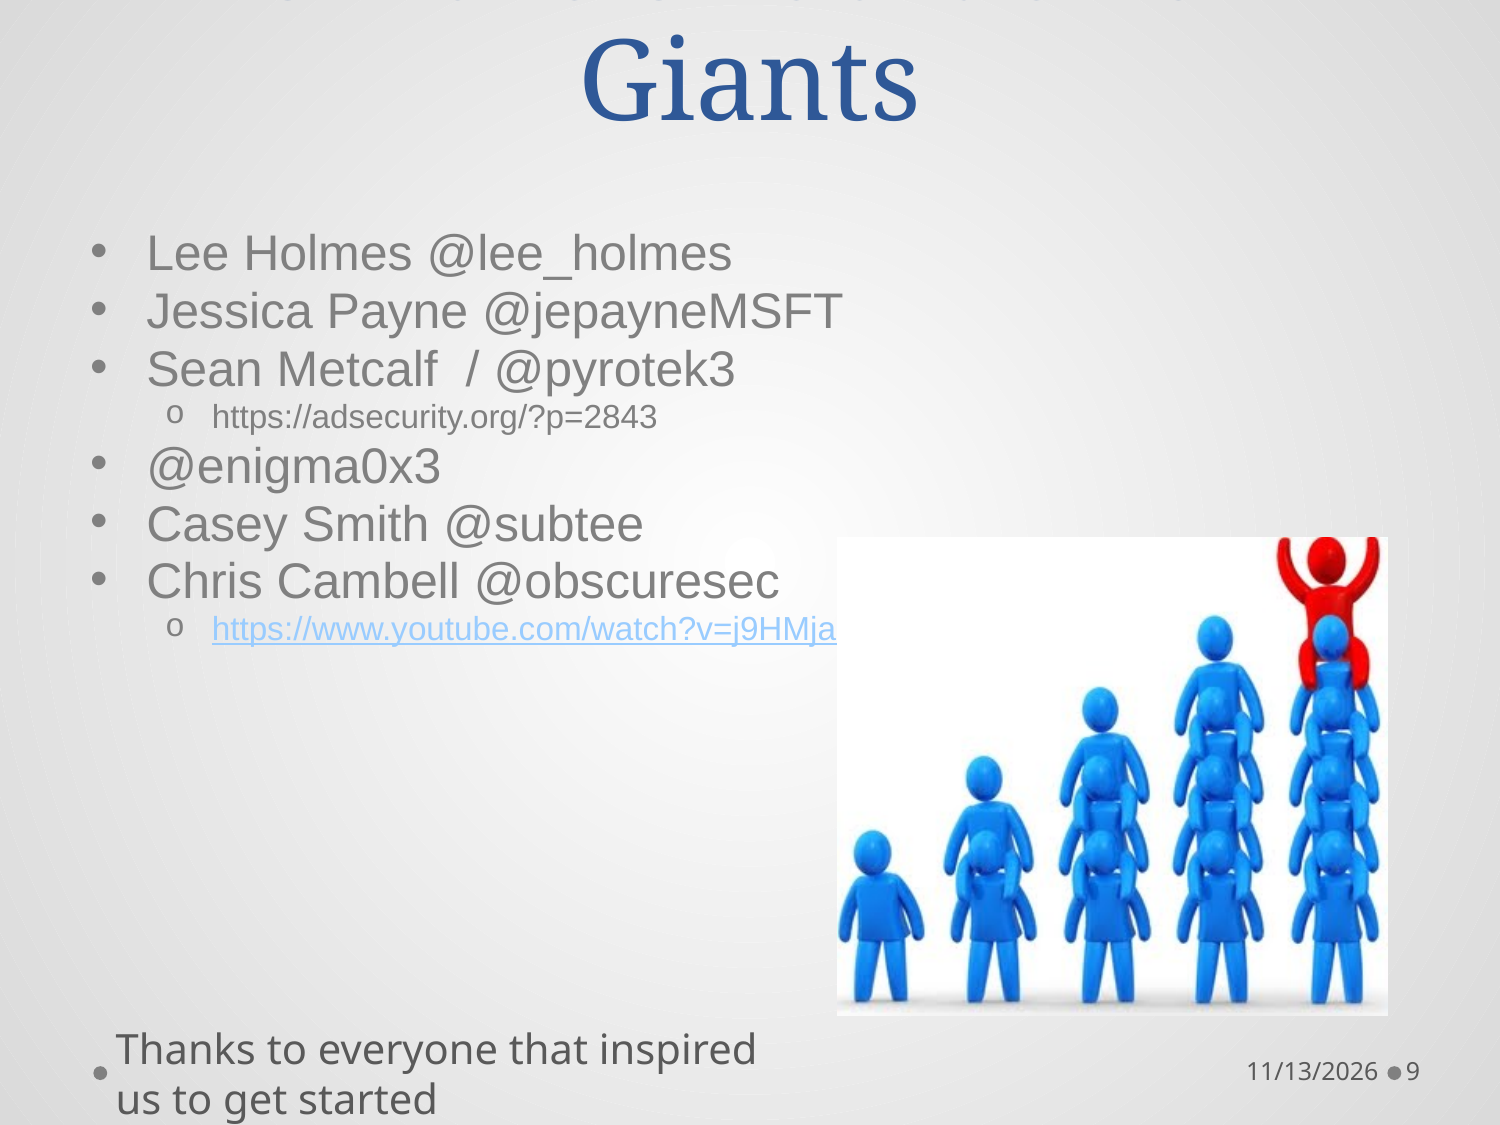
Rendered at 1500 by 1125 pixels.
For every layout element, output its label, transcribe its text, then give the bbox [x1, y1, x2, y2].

slide_number 9 [1401, 1042, 1494, 1103]
list Lee Holmes @lee_holmes Jessica Payne @jepayneMSFT Sean Metcalf / @pyrotek3 https://adsecurity.org/?p=2843 @enigma0x3 Casey Smith @subtee Chris Cambell @obscuresec https://www.youtube.com/watch?v=j9HMjaI9qgk [75, 224, 1425, 1005]
footer Thanks to everyone that inspired us to get started [108, 1042, 825, 1103]
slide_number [1043, 1042, 1386, 1103]
title On the Shoulder of Giants [75, 0, 1425, 150]
picture [837, 537, 1388, 1016]
